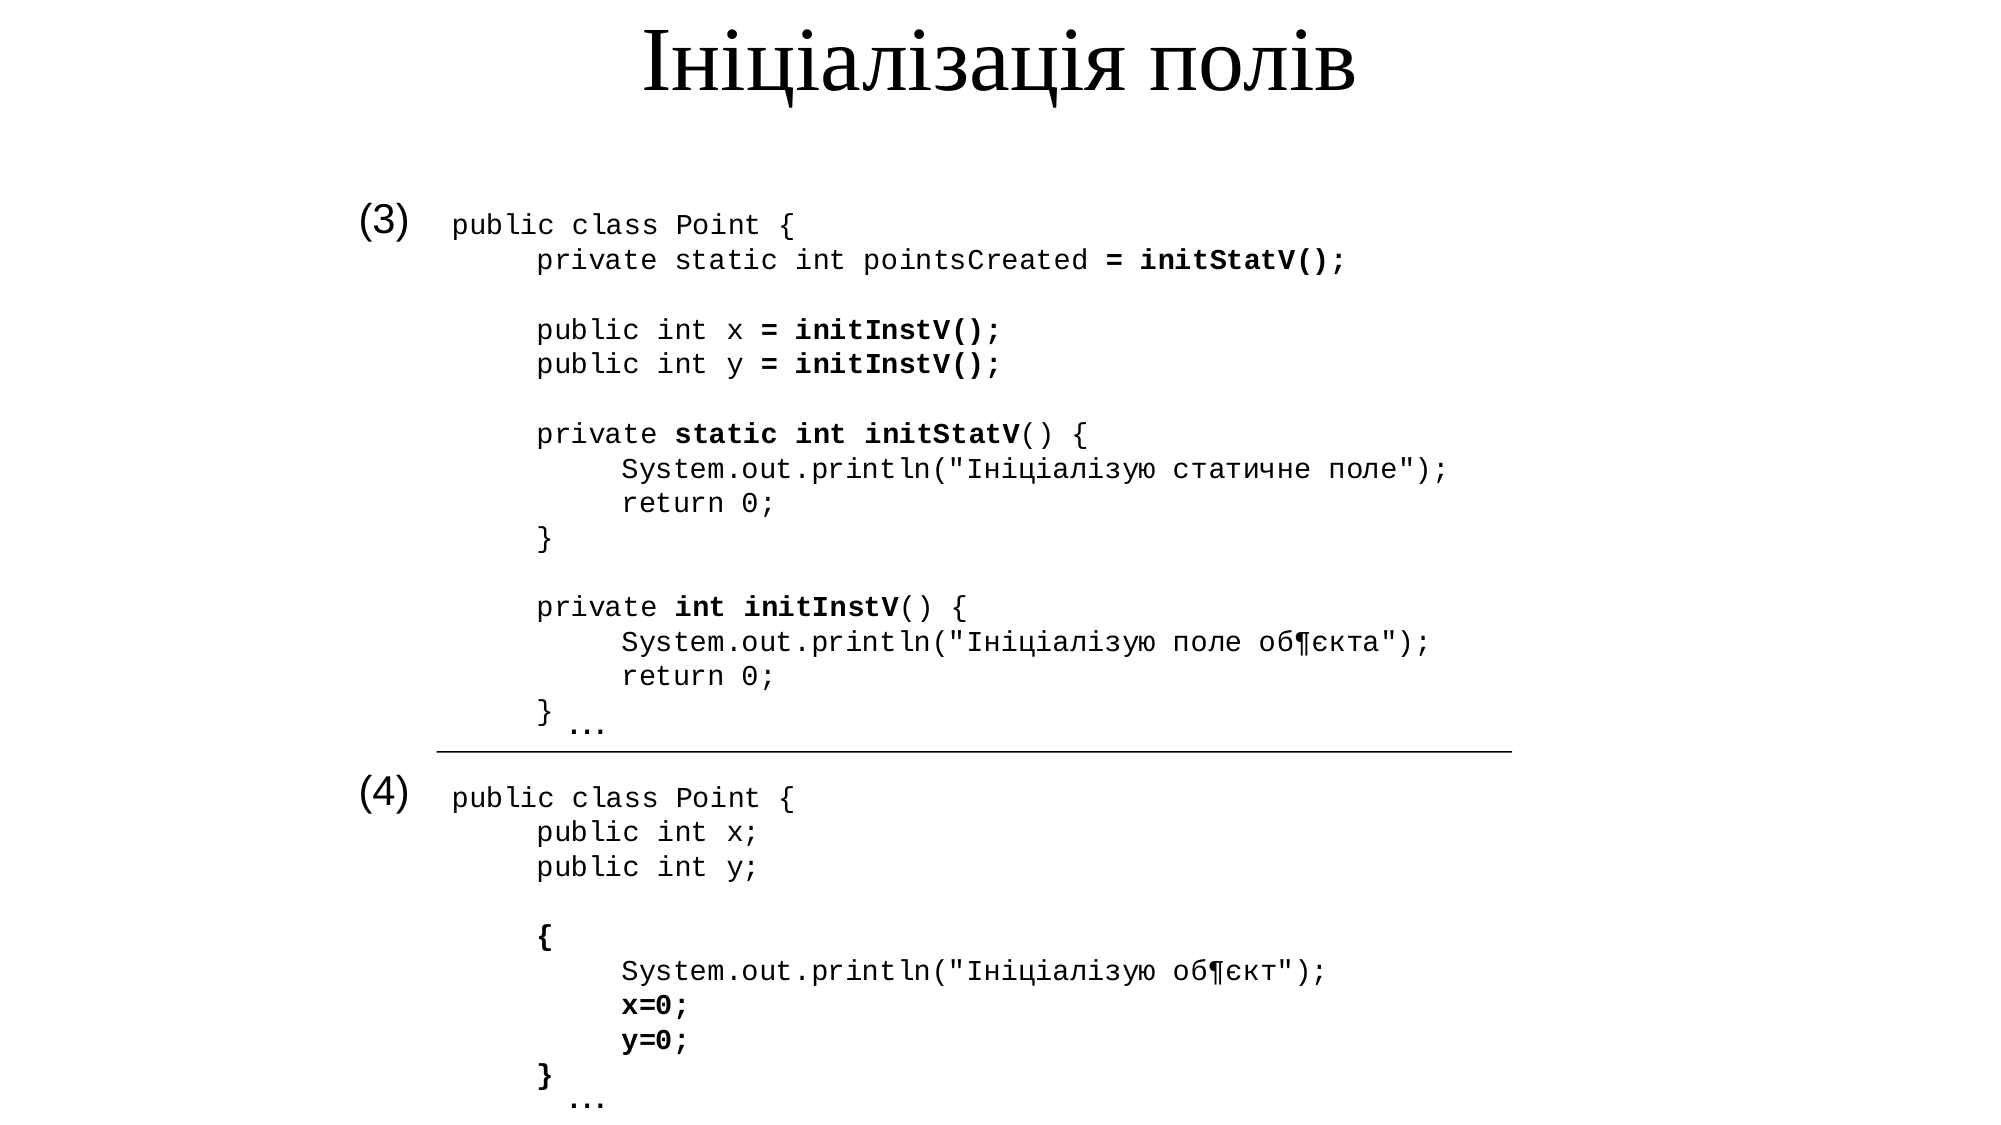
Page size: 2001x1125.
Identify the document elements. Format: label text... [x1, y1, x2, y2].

title Ініціалізація полів [0, 0, 2000, 123]
text_box (4) [343, 756, 425, 822]
text_box (3) [343, 184, 425, 249]
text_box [436, 176, 1567, 759]
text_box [436, 748, 1395, 1123]
